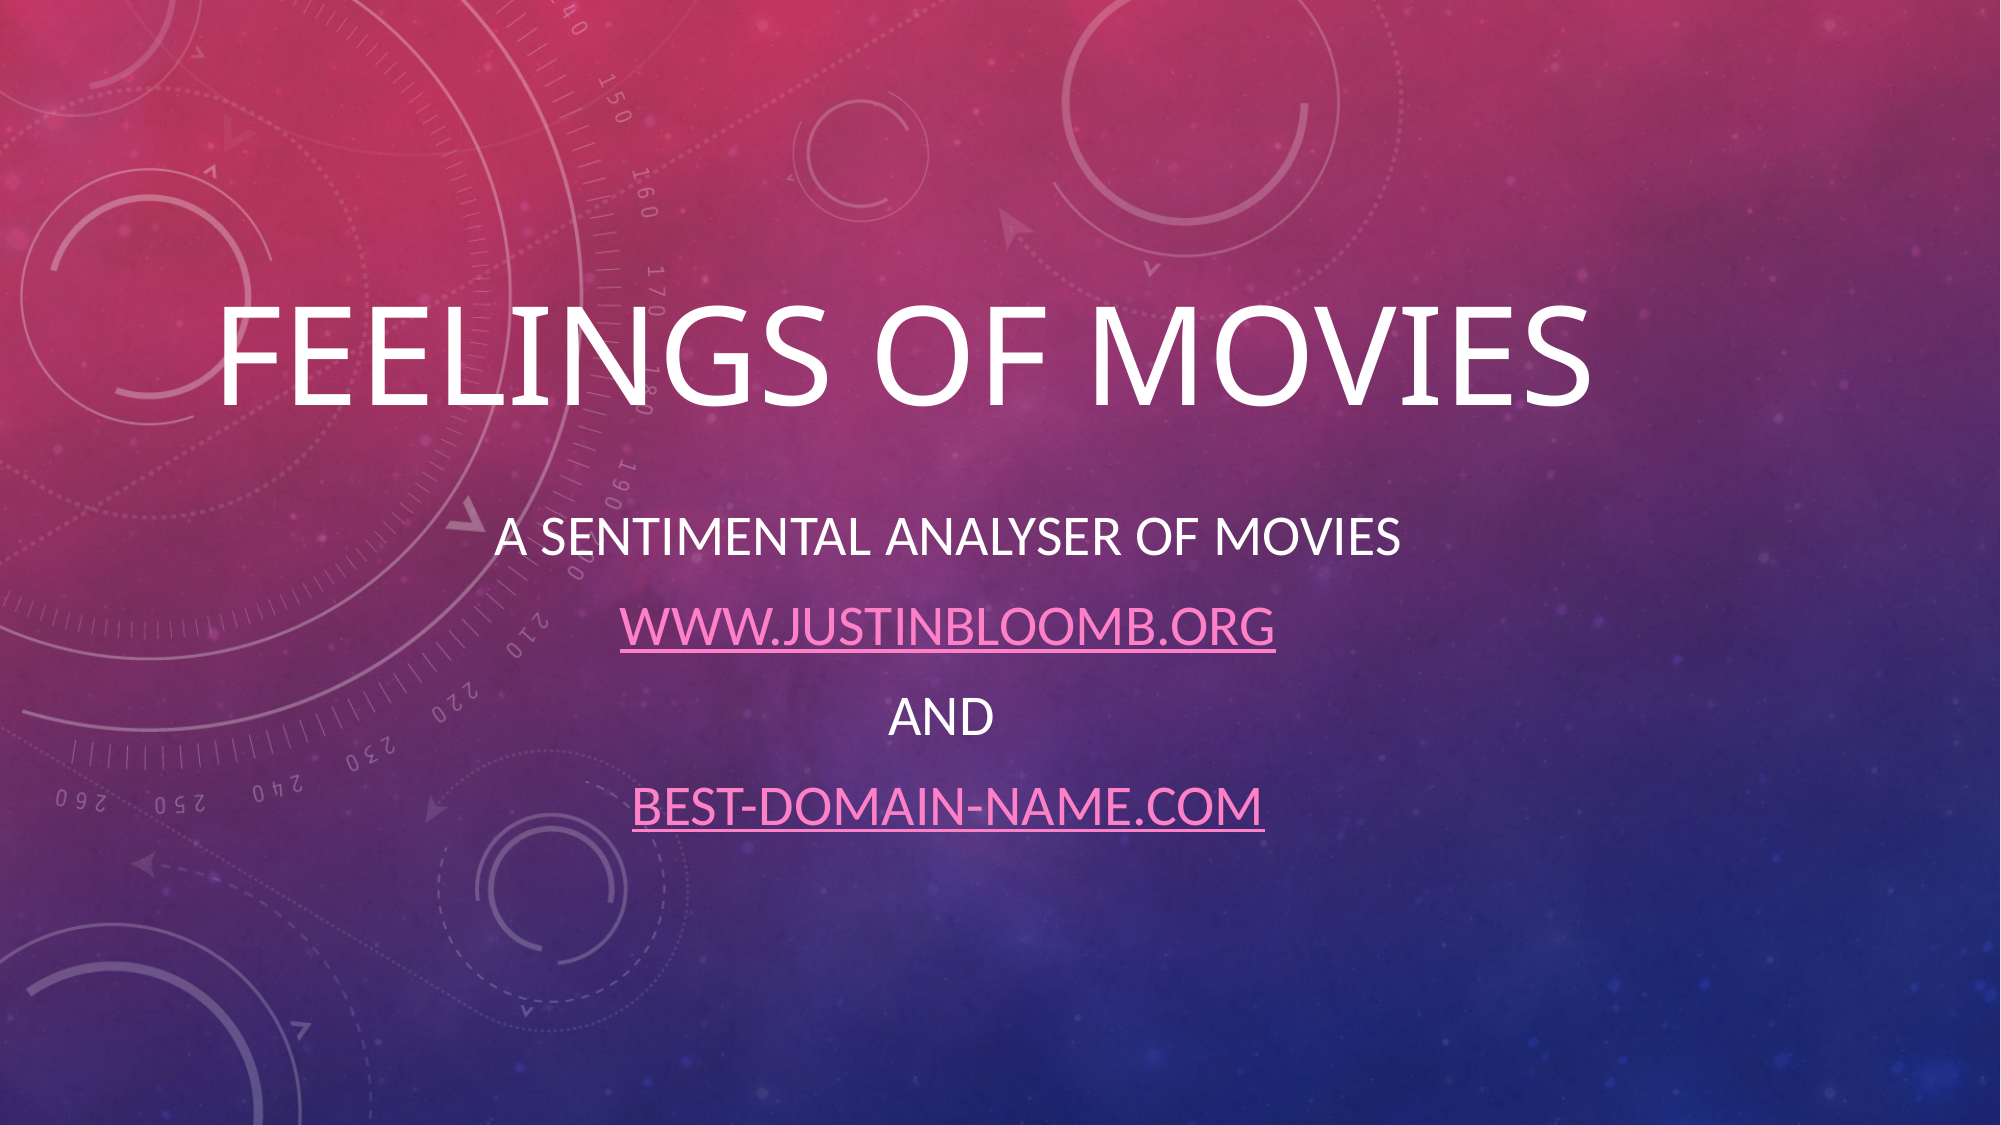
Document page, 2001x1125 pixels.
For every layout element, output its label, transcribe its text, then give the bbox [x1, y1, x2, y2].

picture [0, 0, 2001, 1125]
subtitle A sentimental analyser of Movies www.justinbloomb.org and best-domain-name.com [357, 490, 1539, 845]
title Feelings of movies [186, 43, 1612, 441]
